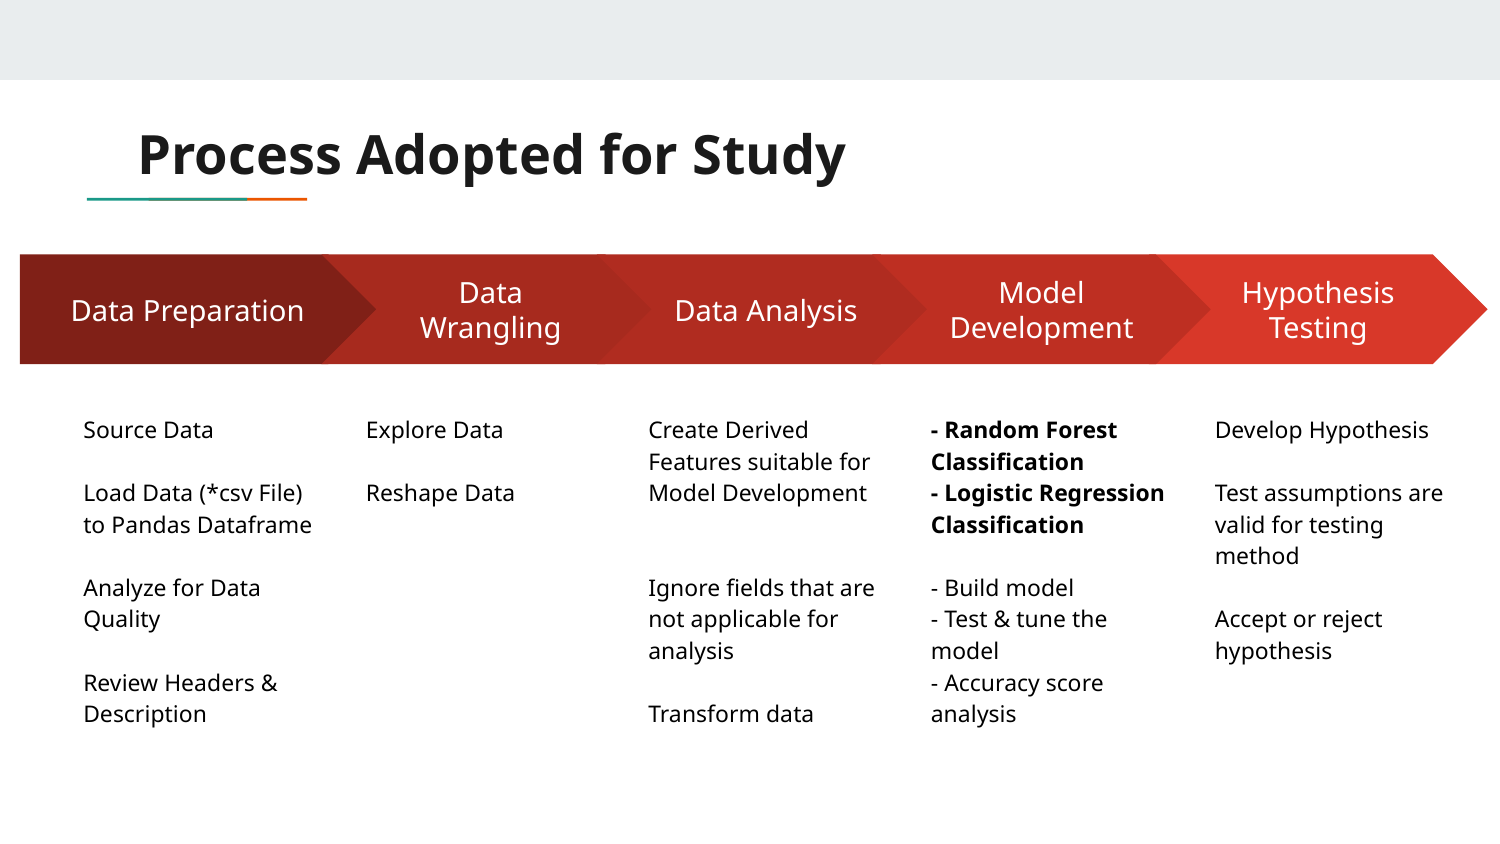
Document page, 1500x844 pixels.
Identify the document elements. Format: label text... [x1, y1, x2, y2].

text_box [19, 254, 319, 783]
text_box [321, 254, 594, 783]
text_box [596, 254, 869, 783]
title Process Adopted for Study [122, 105, 1384, 194]
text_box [1213, 254, 1488, 783]
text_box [871, 254, 1211, 783]
